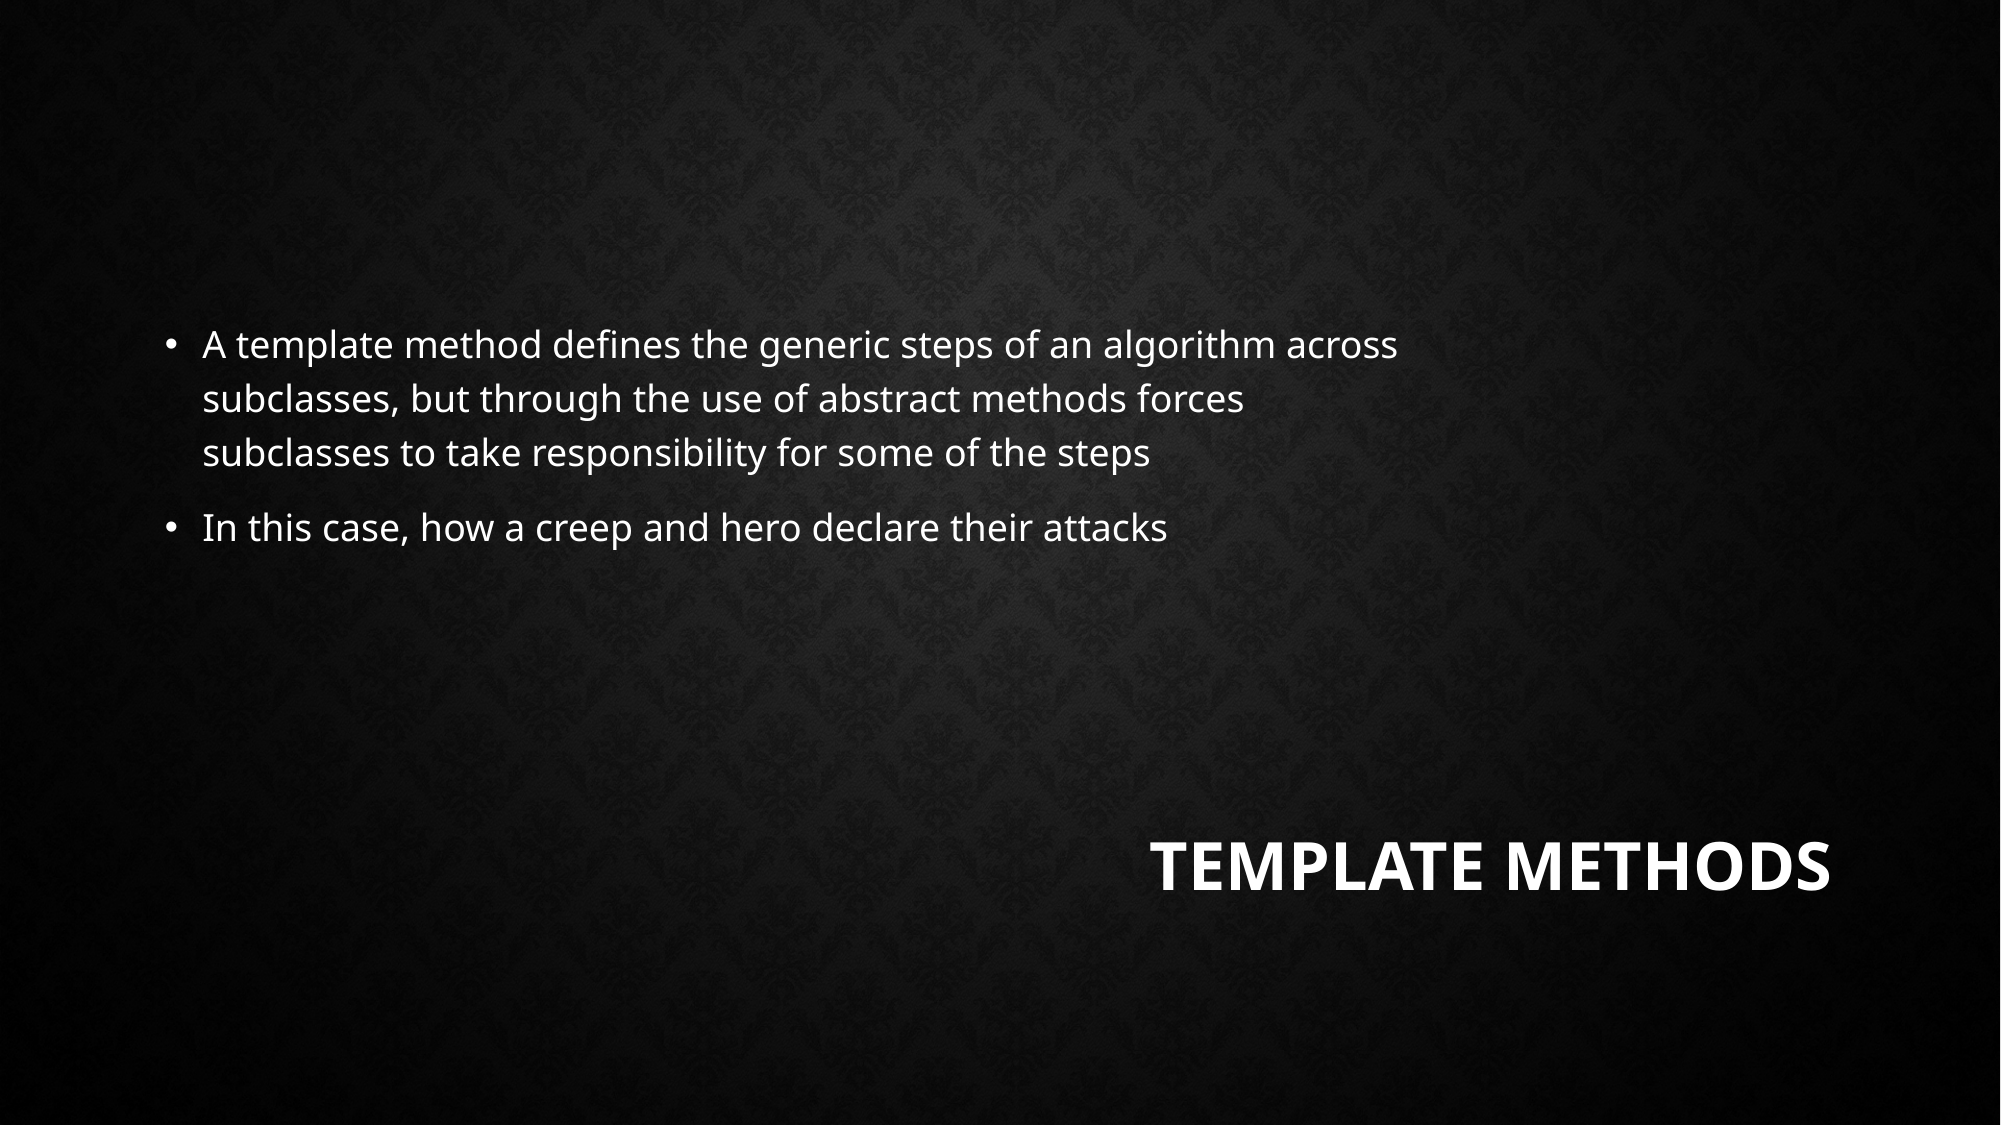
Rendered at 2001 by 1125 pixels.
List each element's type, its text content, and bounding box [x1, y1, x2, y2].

list A template method defines the generic steps of an algorithm across subclasses, but through the use of abstract methods forces subclasses to take responsibility for some of the steps In this case, how a creep and hero declare their attacks [149, 110, 1440, 750]
title Template methods [149, 750, 1849, 912]
